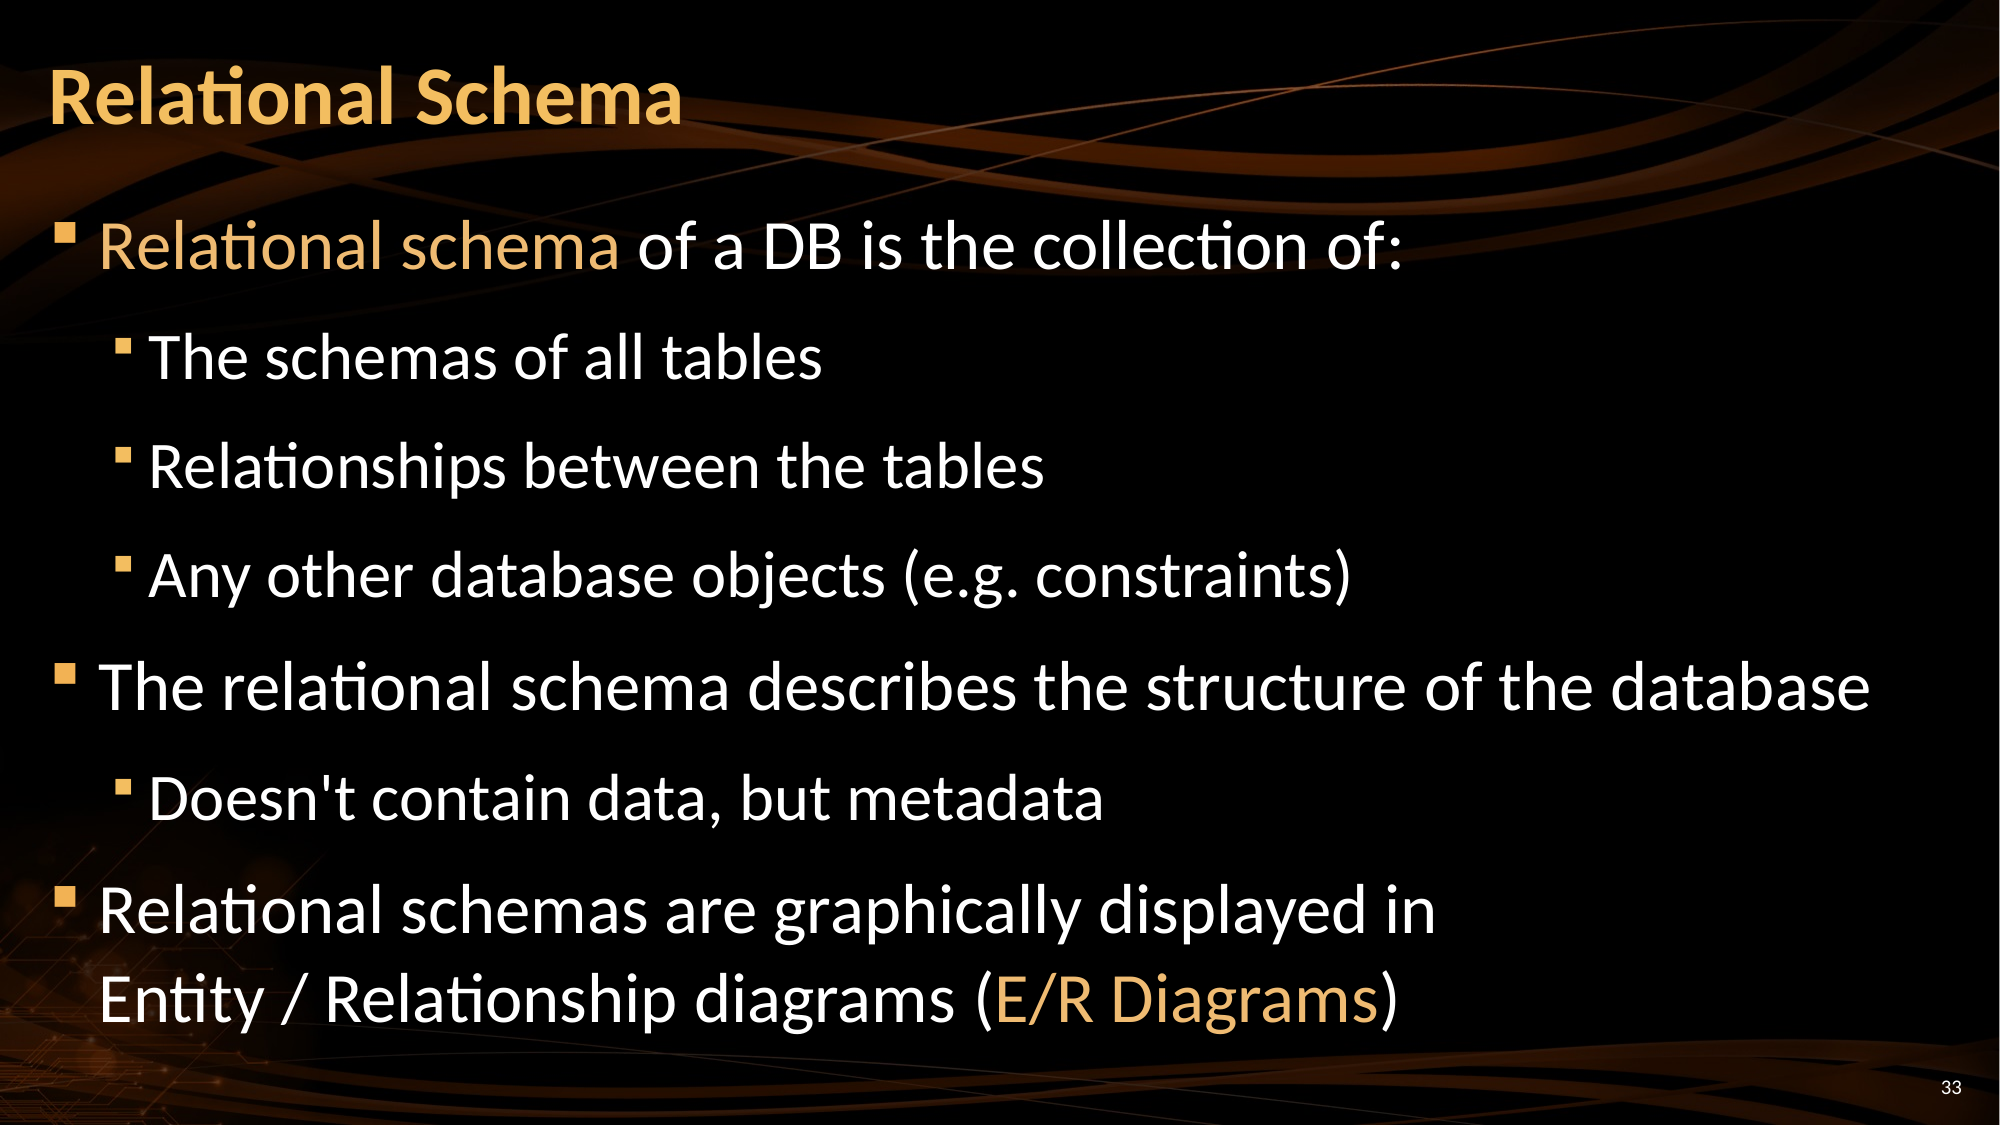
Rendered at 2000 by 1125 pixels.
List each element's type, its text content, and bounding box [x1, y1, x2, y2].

title Relational Schema [30, 6, 1602, 189]
list Relational schema of a DB is the collection of: The schemas of all tables Relationships between the tables Any other database objects (e.g. constraints) The relational schema describes the structure of the database Doesn't contain data, but metadata Relational schemas are graphically displayed in Entity / Relationship diagrams (E/R Diagrams) [31, 188, 1968, 1103]
picture [0, 0, 2000, 1125]
